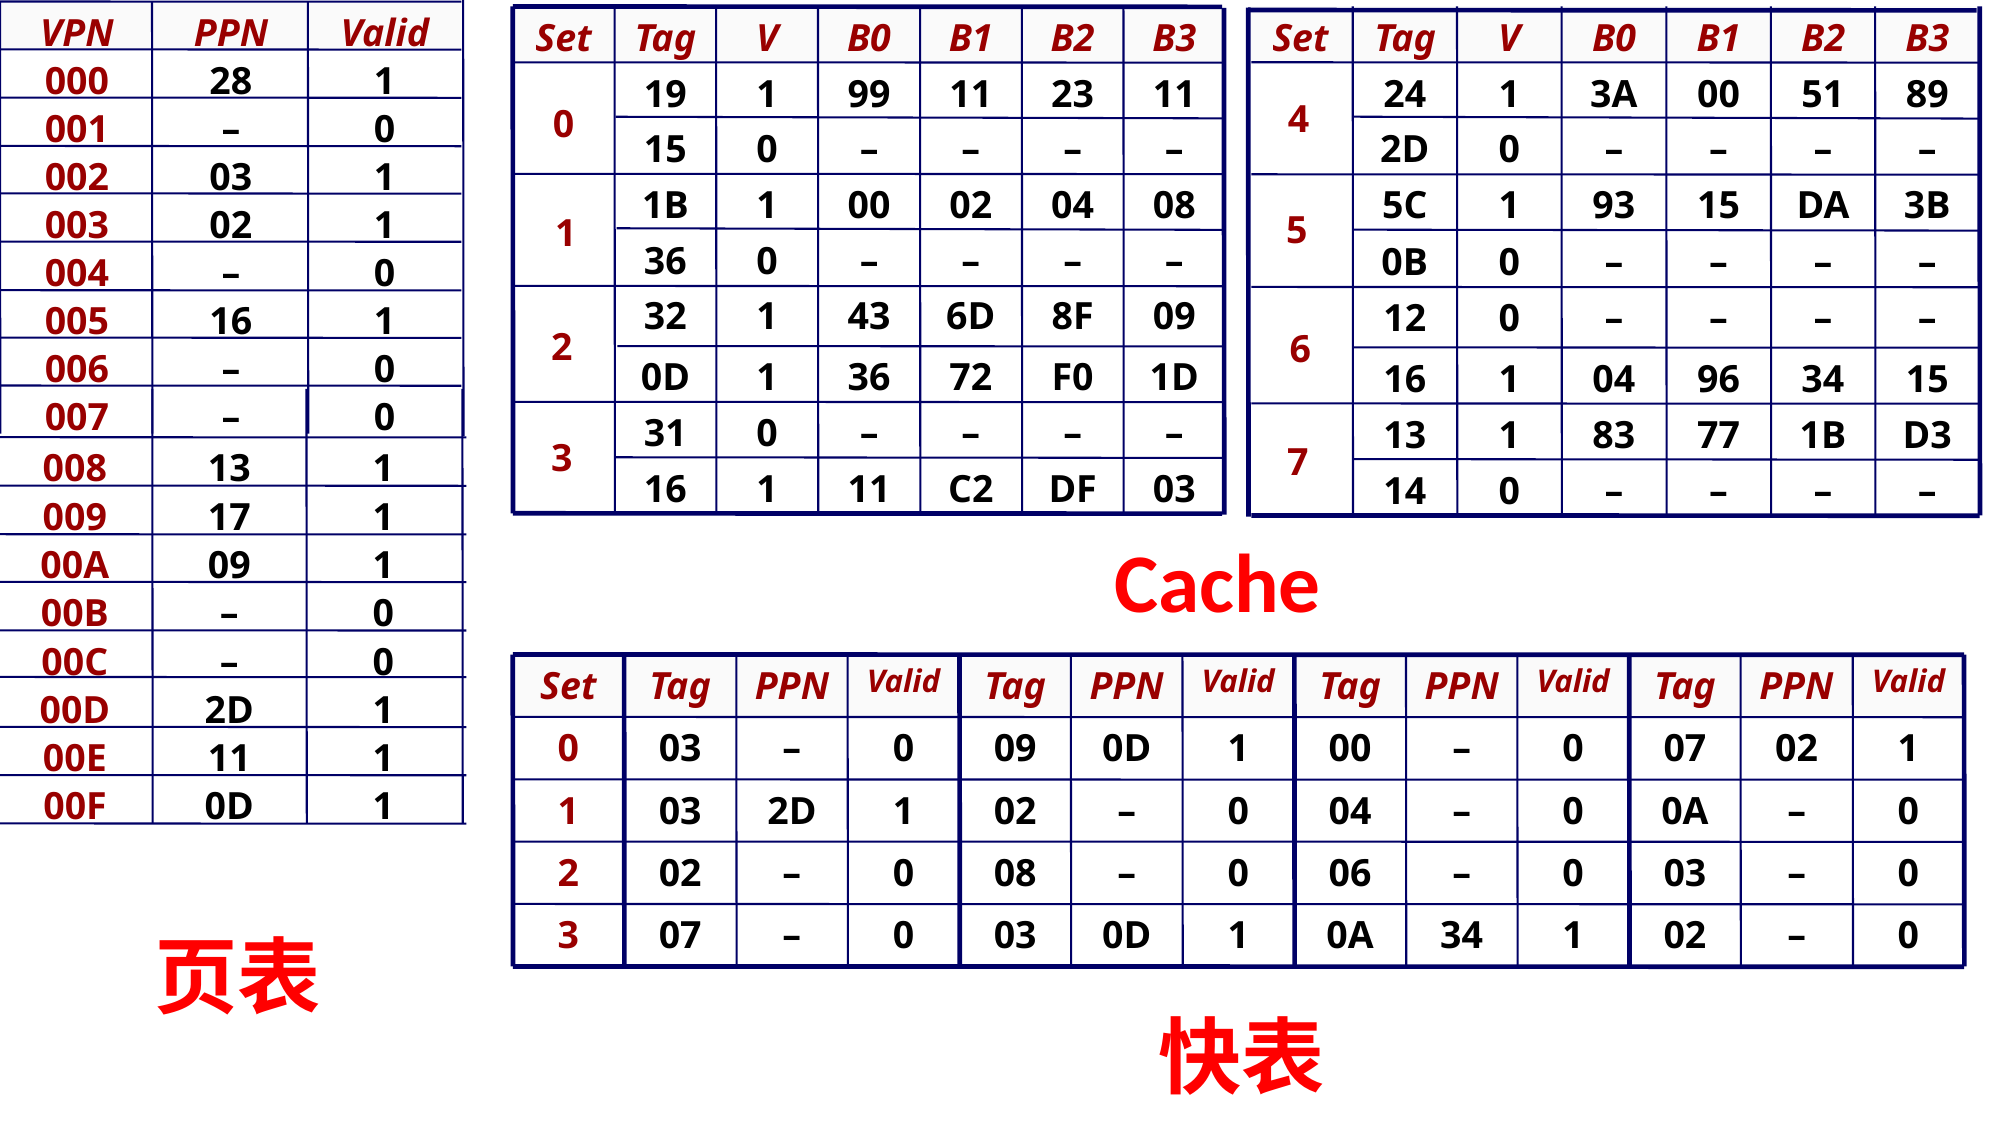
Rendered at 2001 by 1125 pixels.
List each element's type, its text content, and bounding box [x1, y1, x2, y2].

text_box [510, 6, 1248, 515]
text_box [512, 654, 1965, 967]
text_box Cache [1099, 522, 1508, 637]
text_box 页表 [139, 916, 541, 1032]
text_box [0, 389, 467, 825]
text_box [1248, 6, 1980, 517]
text_box 快表 [1143, 996, 1916, 1112]
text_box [0, 0, 464, 437]
